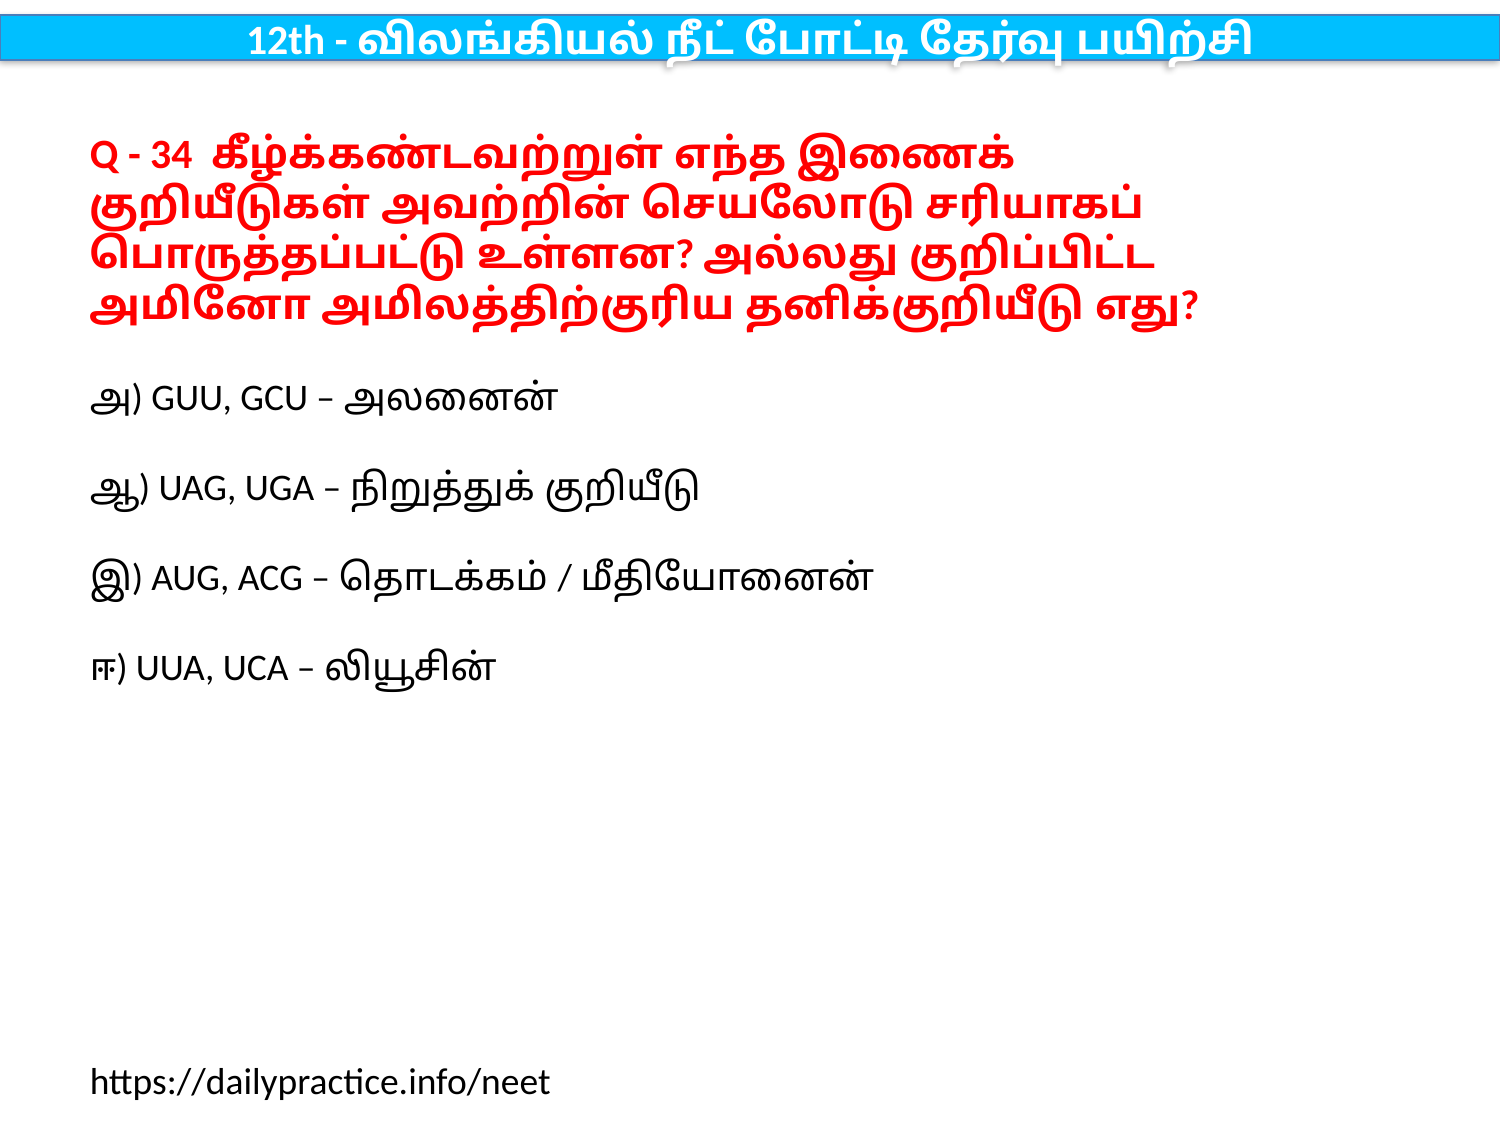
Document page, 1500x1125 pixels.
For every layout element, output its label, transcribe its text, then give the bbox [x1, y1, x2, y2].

text_box https://dailypractice.info/neet [74, 1049, 675, 1110]
text_box 12th - விலங்கியல் நீட் போட்டி தேர்வு பயிற்சி [0, 14, 1500, 61]
text_box Q - 34 கீழ்க்கண்டவற்றுள் எந்த இணைக் குறியீடுகள் அவற்றின் செயலோடு சரியாகப் பொருத்தப்பட்டு உள்ளன? அல்லது குறிப்பிட்ட அமினோ அமிலத்திற்குரிய தனிக்குறியீடு எது? அ) GUU, GCU – அலனைன் ஆ) UAG, UGA – நிறுத்துக் குறியீடு இ) AUG, ACG – தொடக்கம் / மீதியோனைன் ஈ) UUA, UCA – லியூசின் [74, 74, 1275, 695]
